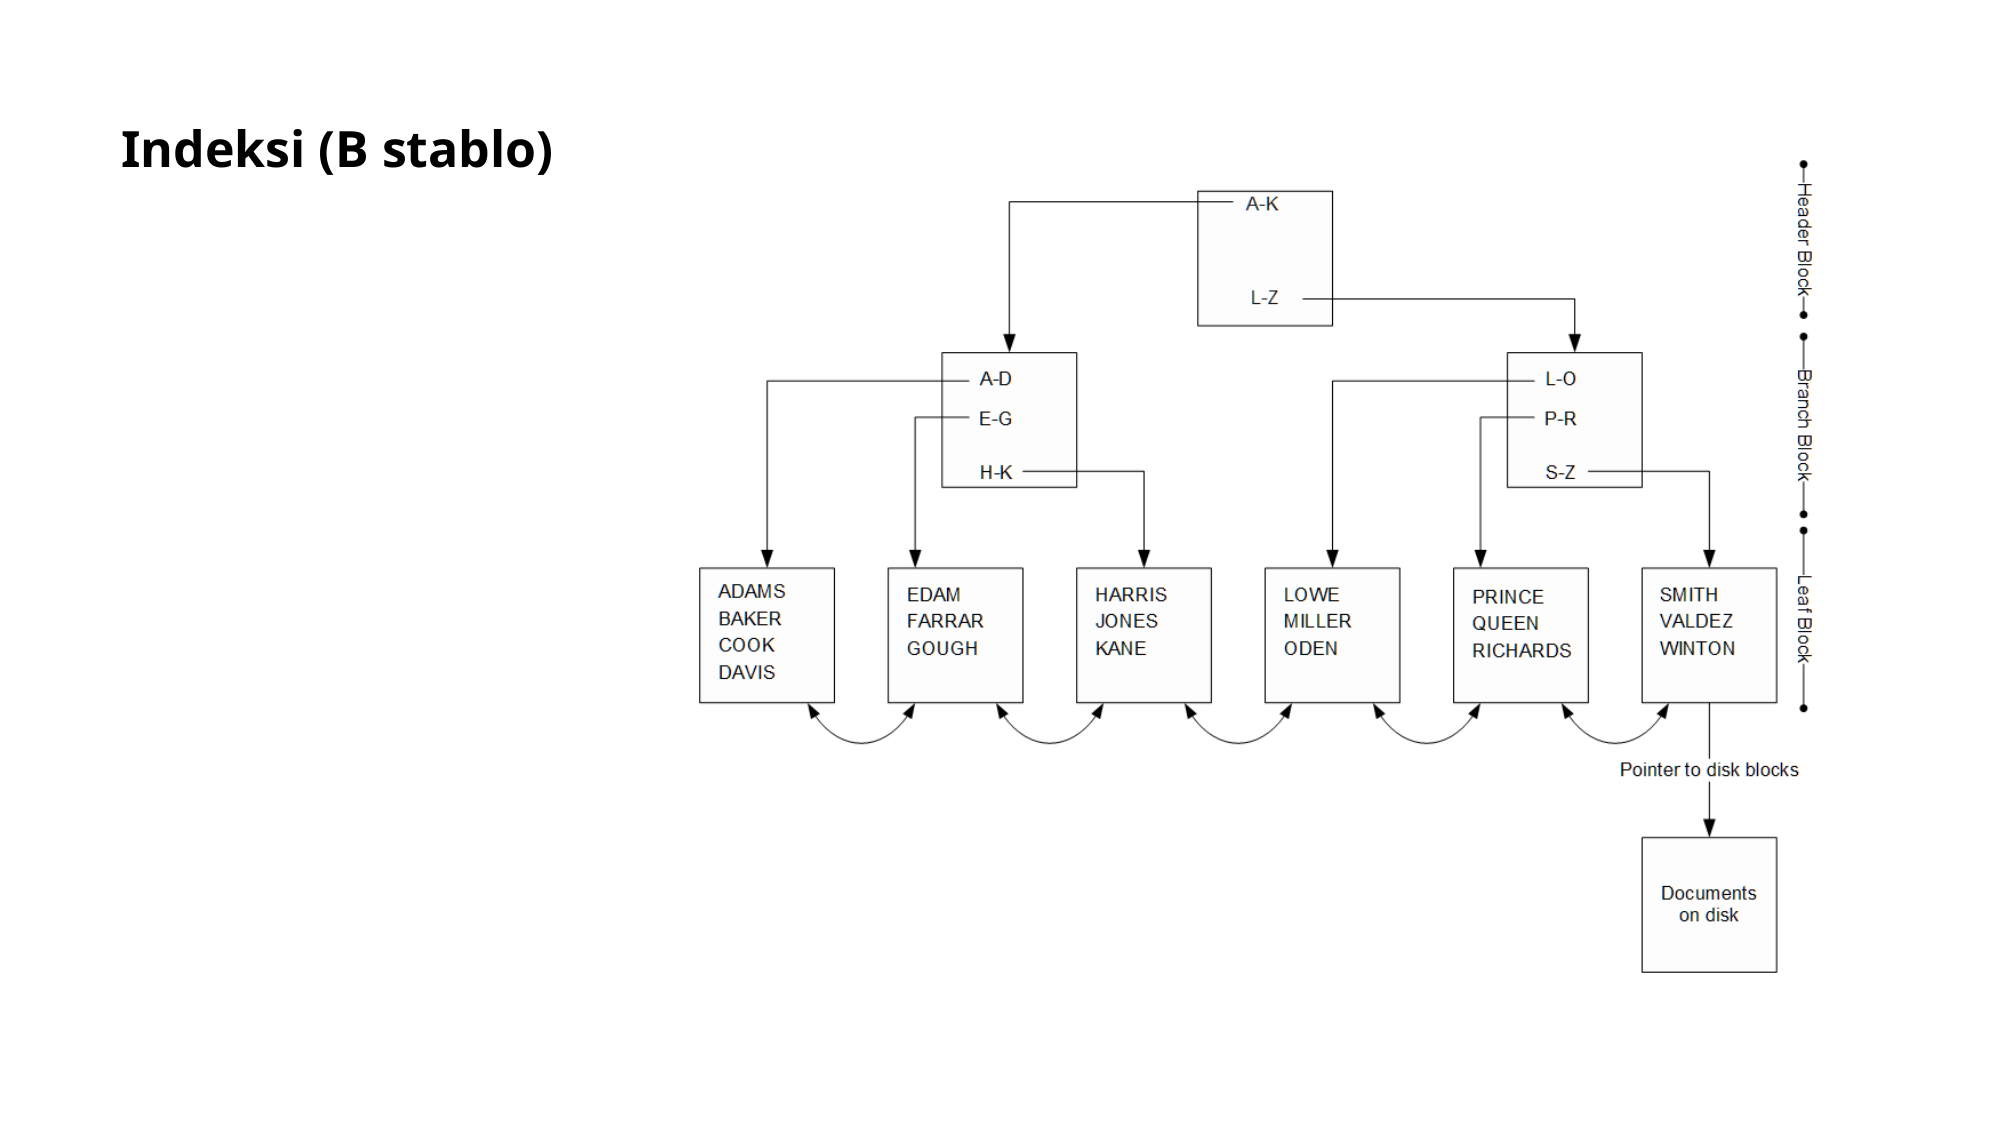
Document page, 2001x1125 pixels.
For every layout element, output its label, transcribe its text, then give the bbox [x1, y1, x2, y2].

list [697, 159, 1821, 974]
title Indeksi (B stablo) [106, 42, 1832, 260]
